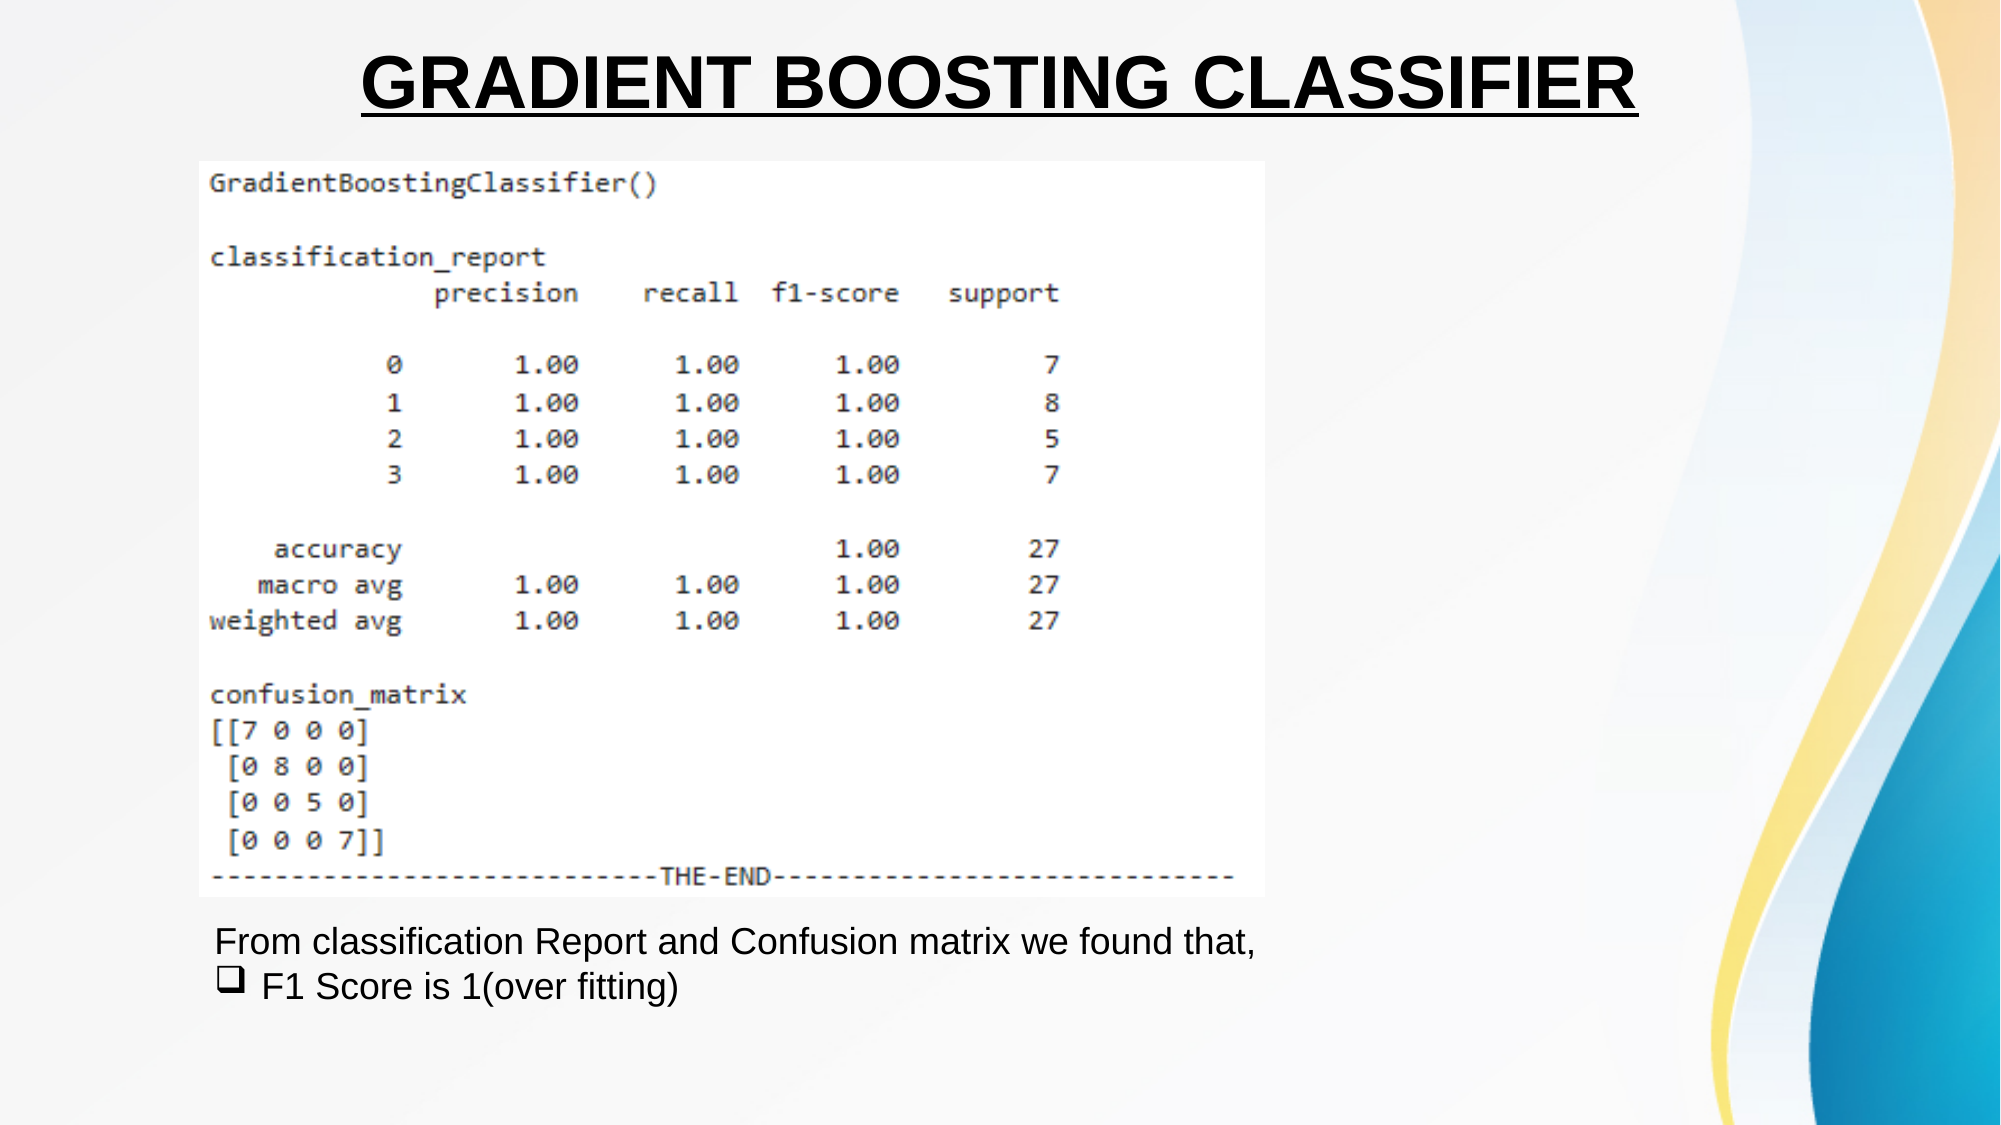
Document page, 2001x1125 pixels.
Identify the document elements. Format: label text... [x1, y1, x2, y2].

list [199, 161, 1265, 897]
text_box From classification Report and Confusion matrix we found that, F1 Score is 1(over fitting) [199, 909, 1308, 1015]
picture [0, 0, 2001, 1125]
title GRADIENT BOOSTING CLASSIFIER [99, 30, 1901, 127]
